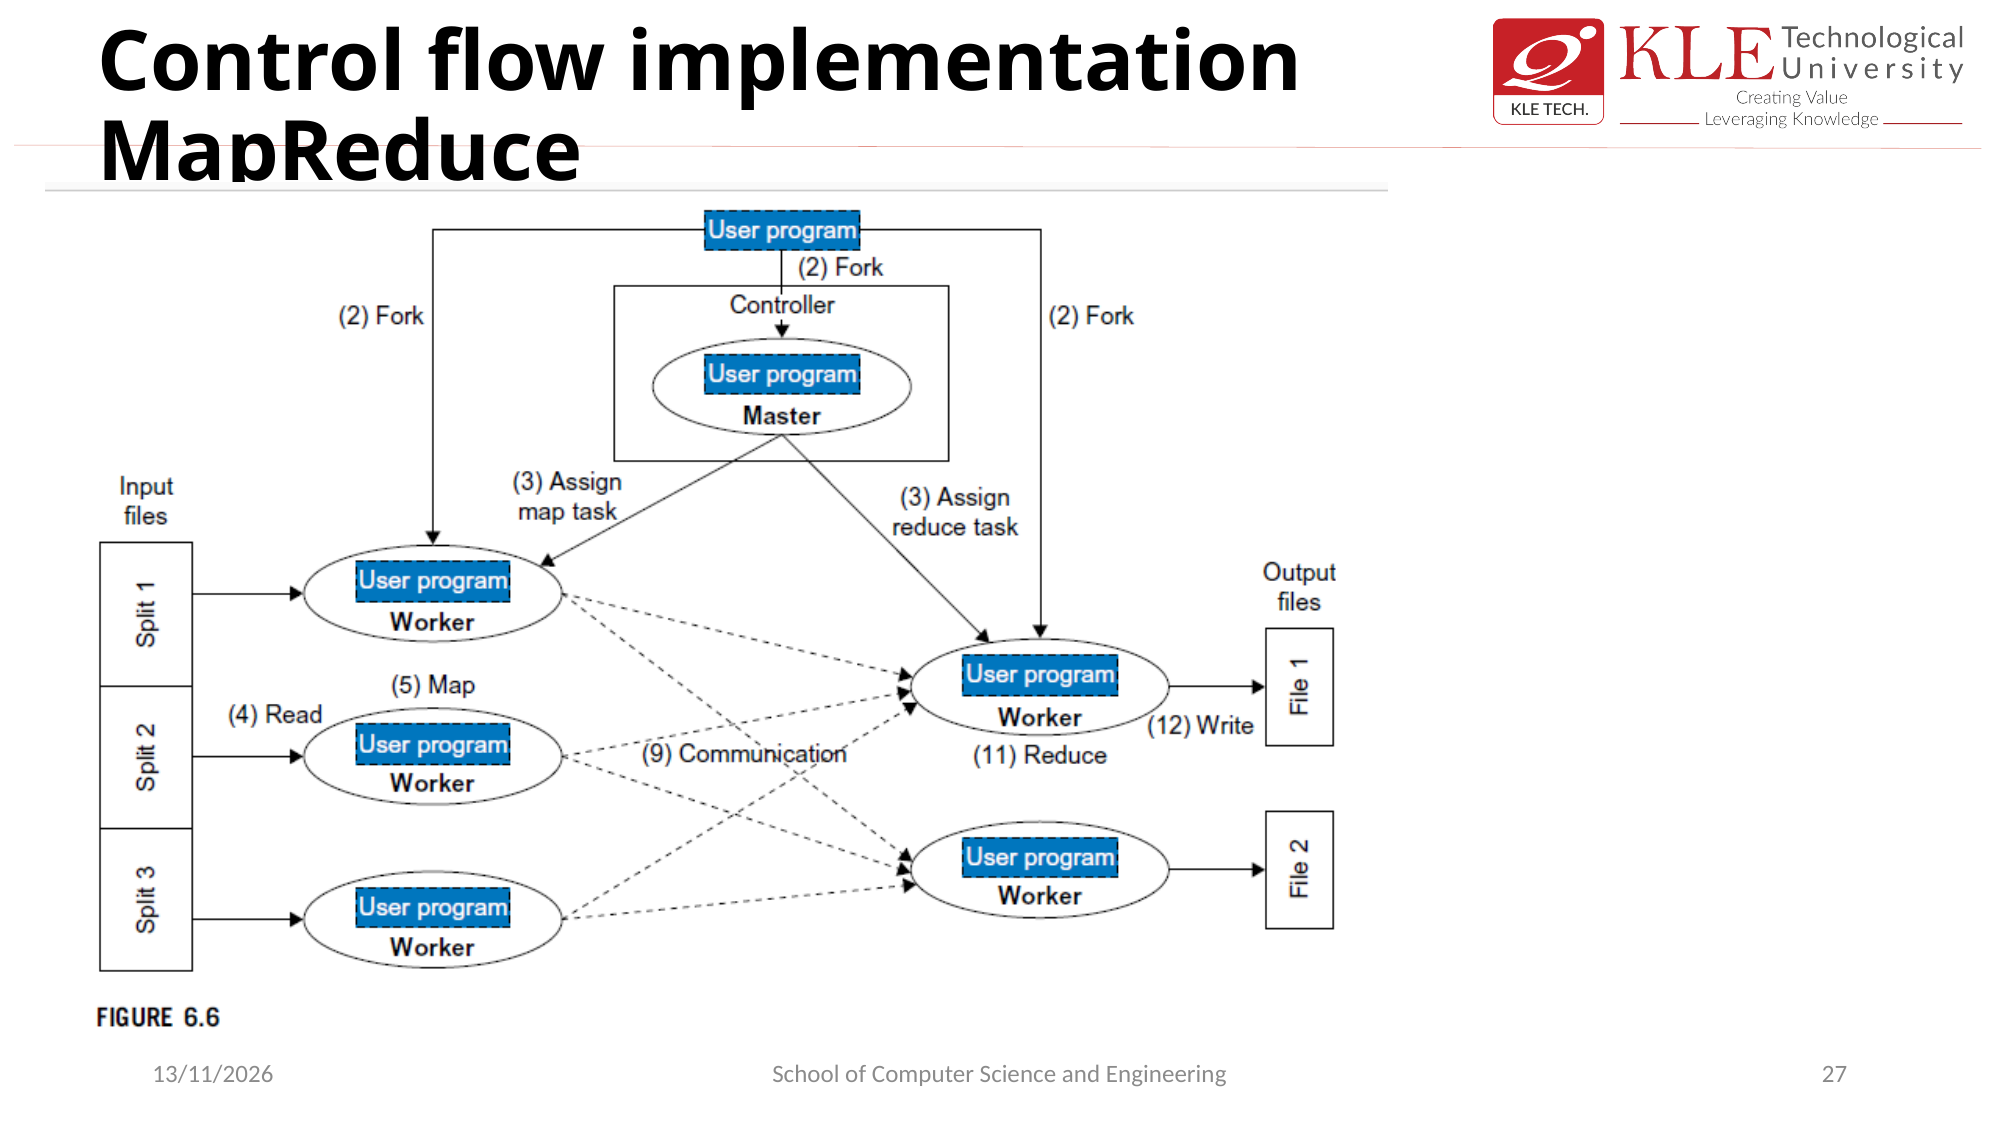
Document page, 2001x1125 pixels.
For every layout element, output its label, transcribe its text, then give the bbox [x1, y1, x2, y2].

picture [1493, 12, 1969, 130]
picture [44, 182, 1388, 1034]
footer School of Computer Science and Engineering [662, 1042, 1338, 1103]
slide_number 27 [1412, 1042, 1863, 1103]
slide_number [137, 1042, 588, 1103]
title Control flow implementation MapReduce [82, 0, 1808, 218]
